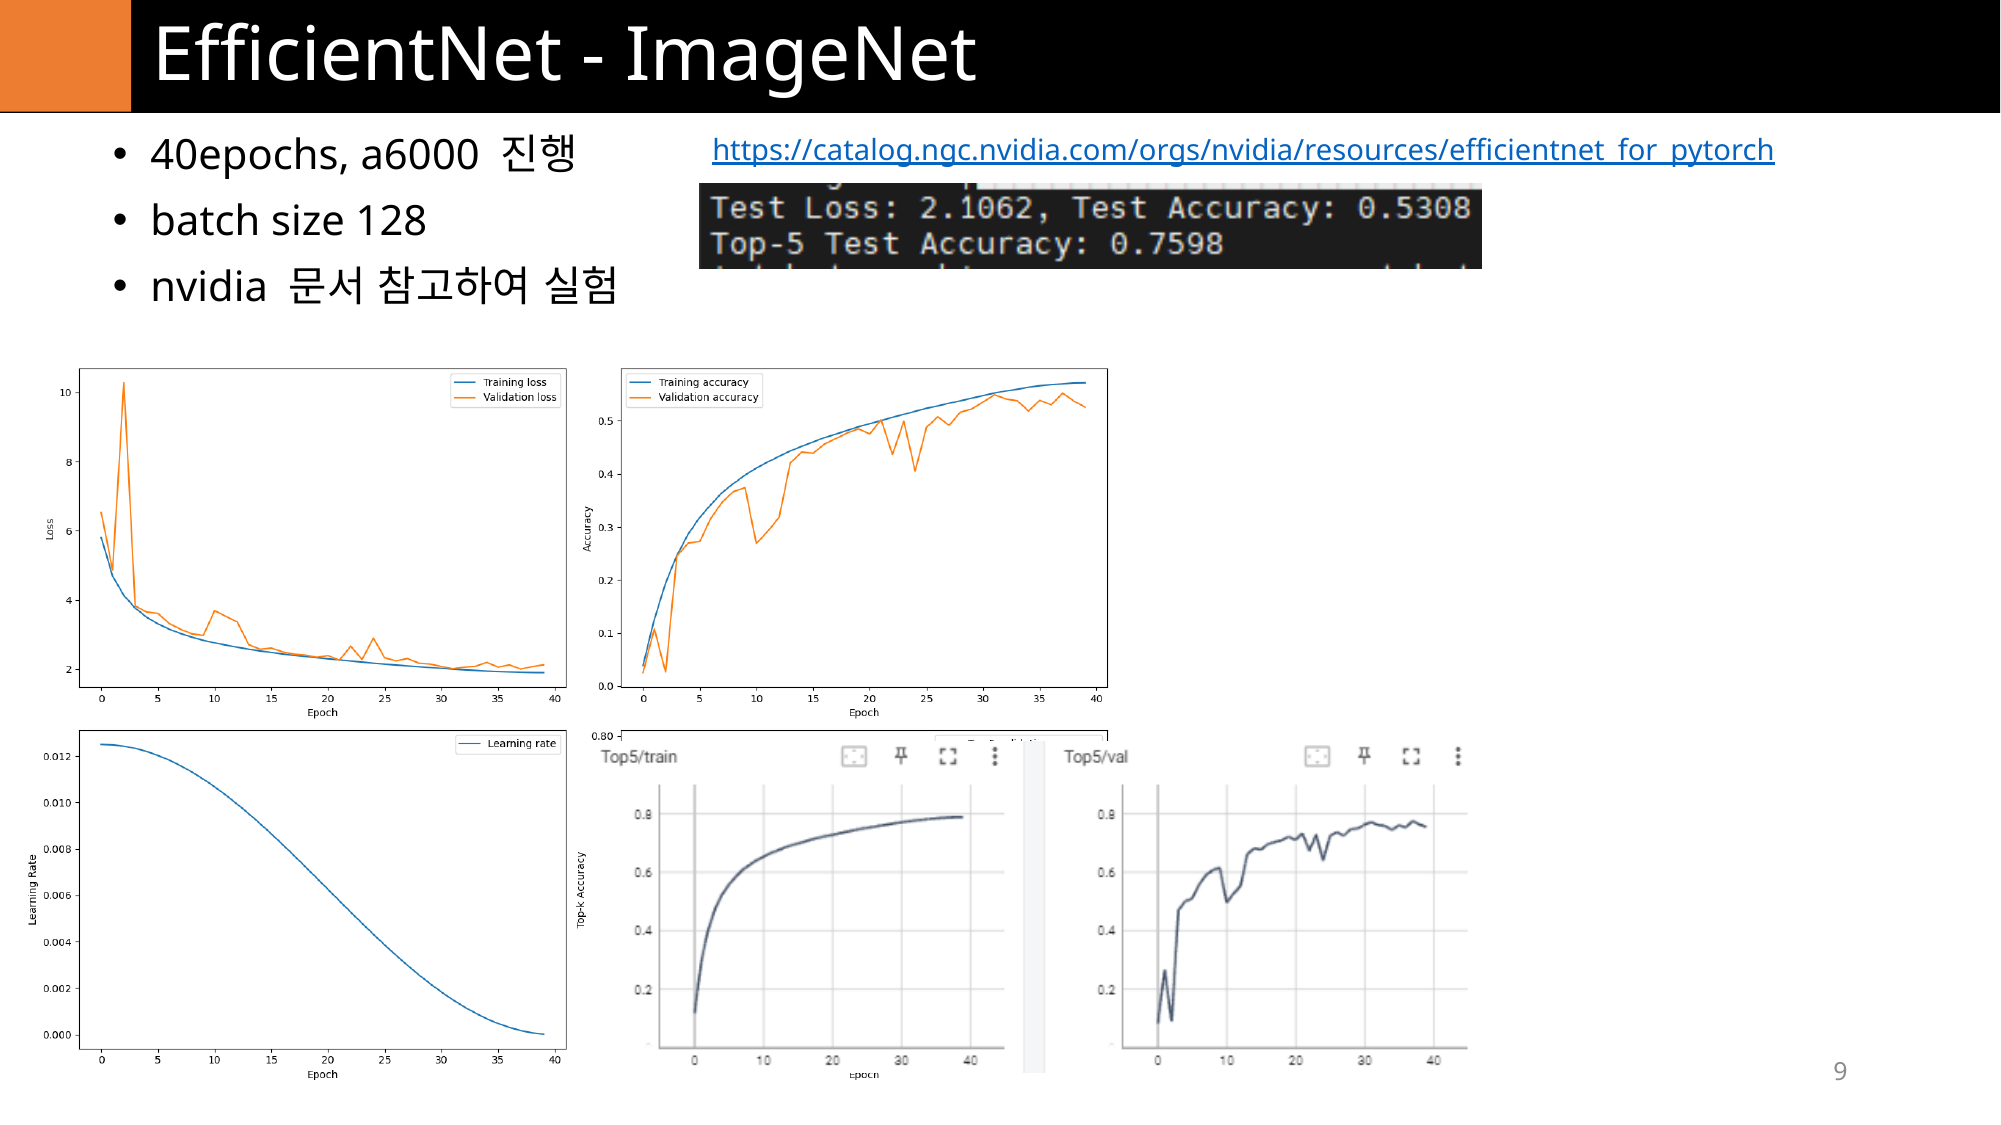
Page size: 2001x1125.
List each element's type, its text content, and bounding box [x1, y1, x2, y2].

picture [699, 183, 1482, 269]
title EfficientNet - ImageNet [137, 0, 2000, 112]
list 40epochs, a6000 진행 batch size 128 nvidia 문서 참고하여 실험 [97, 125, 1823, 321]
picture [17, 357, 1482, 1091]
slide_number 9 [1412, 1042, 1863, 1103]
text_box https://catalog.ngc.nvidia.com/orgs/nvidia/resources/efficientnet_for_pytorch [697, 123, 1863, 179]
